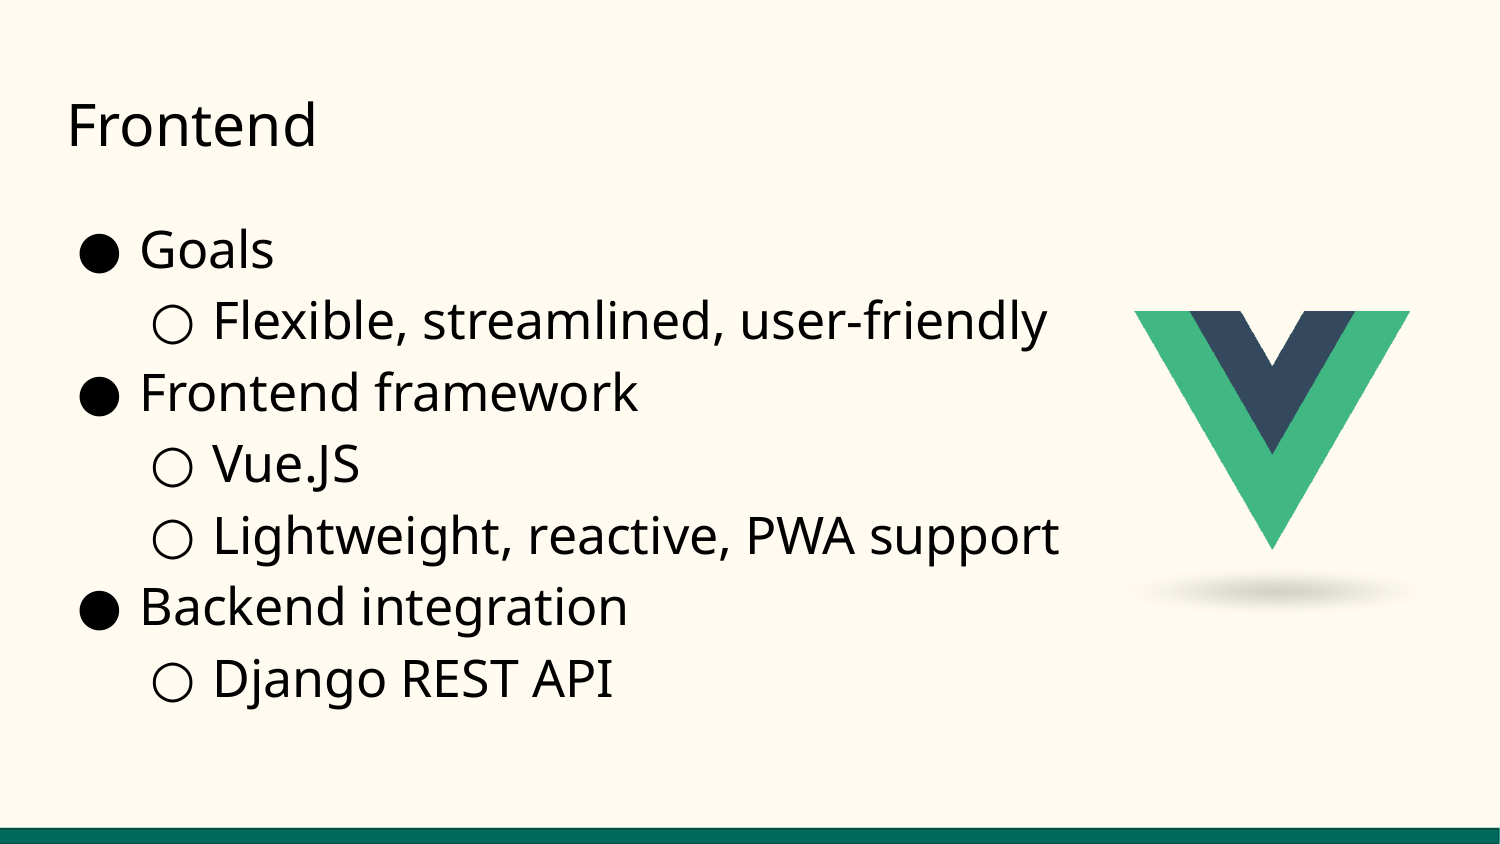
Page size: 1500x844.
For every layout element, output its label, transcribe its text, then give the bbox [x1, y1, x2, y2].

title Frontend [51, 72, 1449, 174]
text_box [0, 829, 1499, 844]
list Goals Flexible, streamlined, user-friendly Frontend framework Vue.JS Lightweight, reactive, PWA support Backend integration Django REST API [51, 192, 1088, 750]
picture [1109, 292, 1435, 678]
